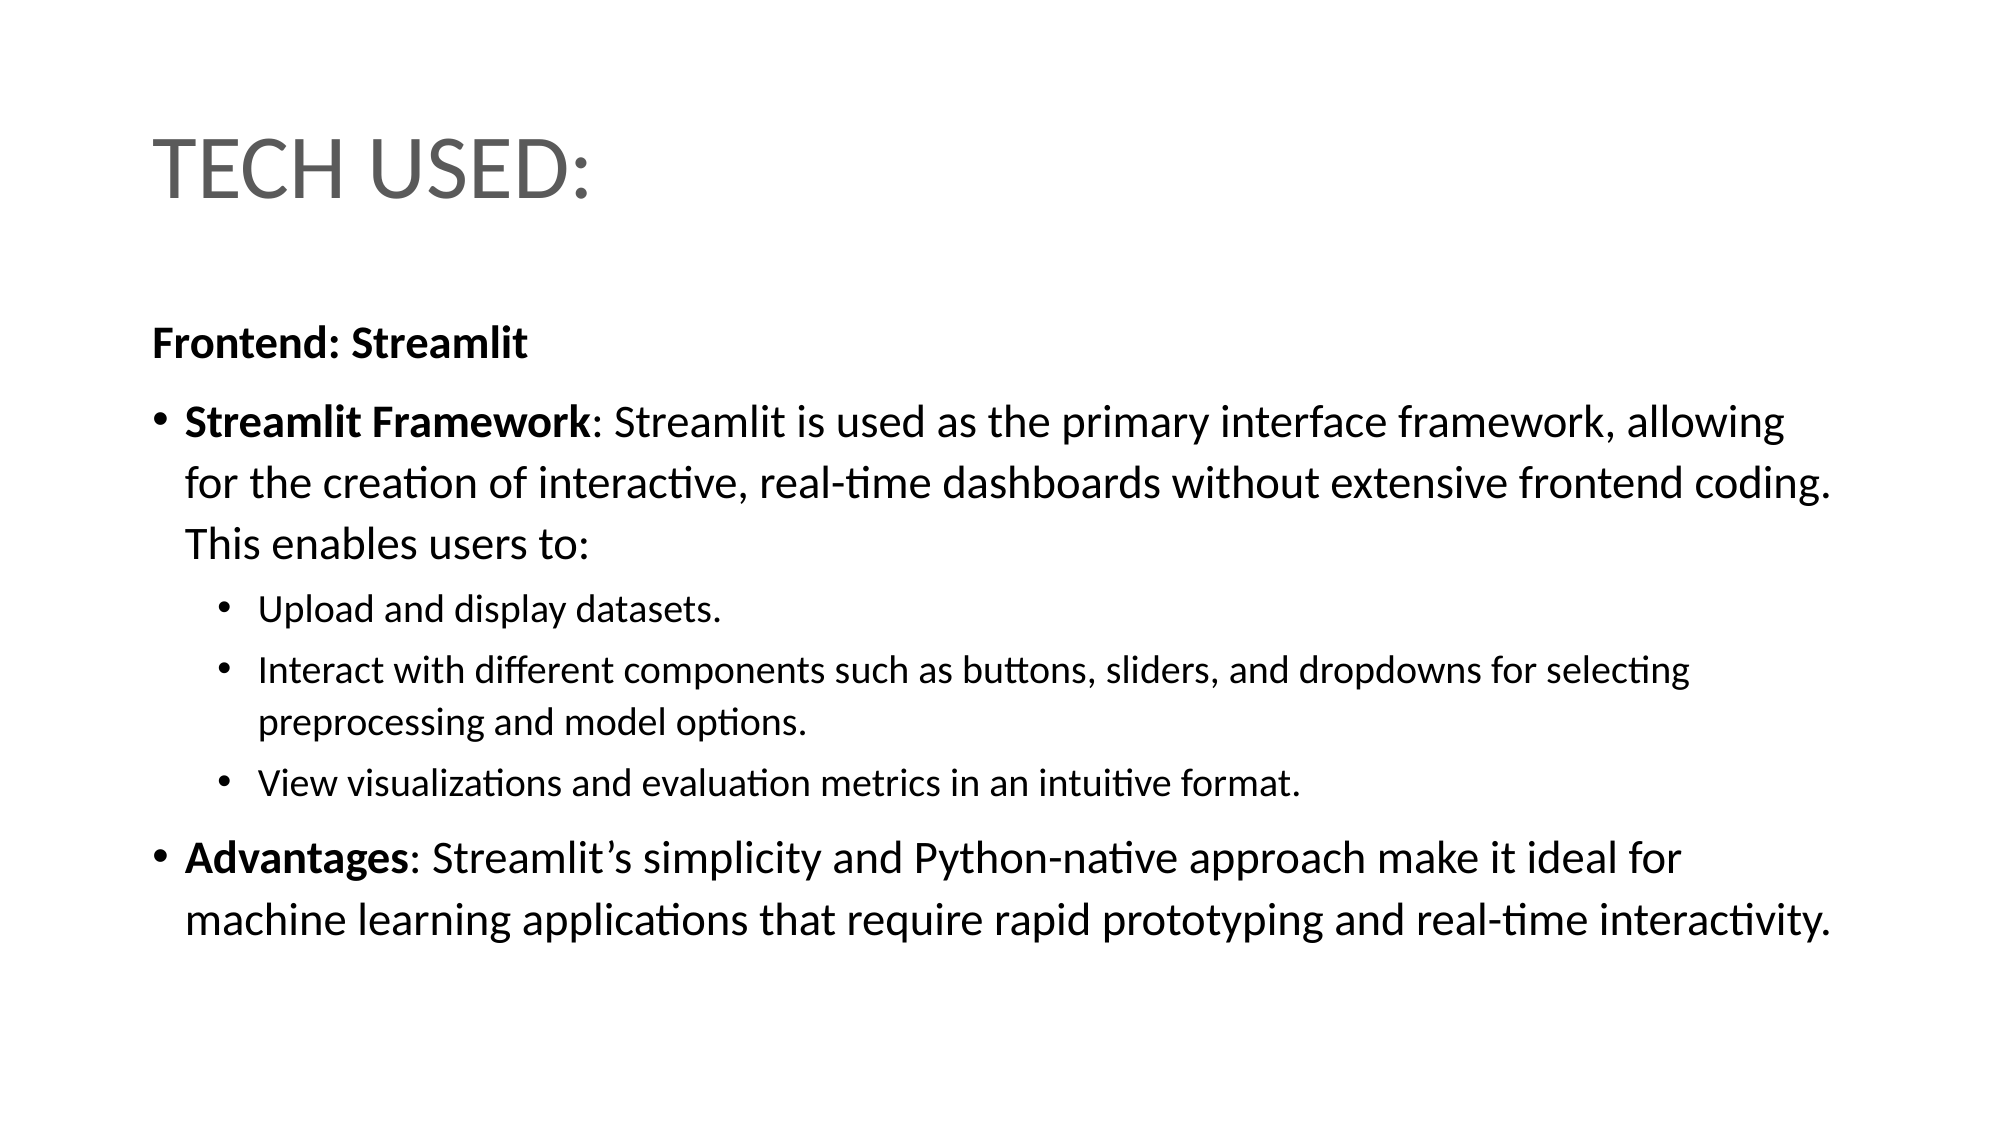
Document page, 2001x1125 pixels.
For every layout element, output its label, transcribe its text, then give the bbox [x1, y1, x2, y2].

list Frontend: Streamlit Streamlit Framework: Streamlit is used as the primary interface framework, allowing for the creation of interactive, real-time dashboards without extensive frontend coding. This enables users to: Upload and display datasets. Interact with different components such as buttons, sliders, and dropdowns for selecting preprocessing and model options. View visualizations and evaluation metrics in an intuitive format. Advantages: Streamlit’s simplicity and Python-native approach make it ideal for machine learning applications that require rapid prototyping and real-time interactivity. [137, 299, 1863, 1014]
title TECH USED: [137, 59, 1863, 278]
